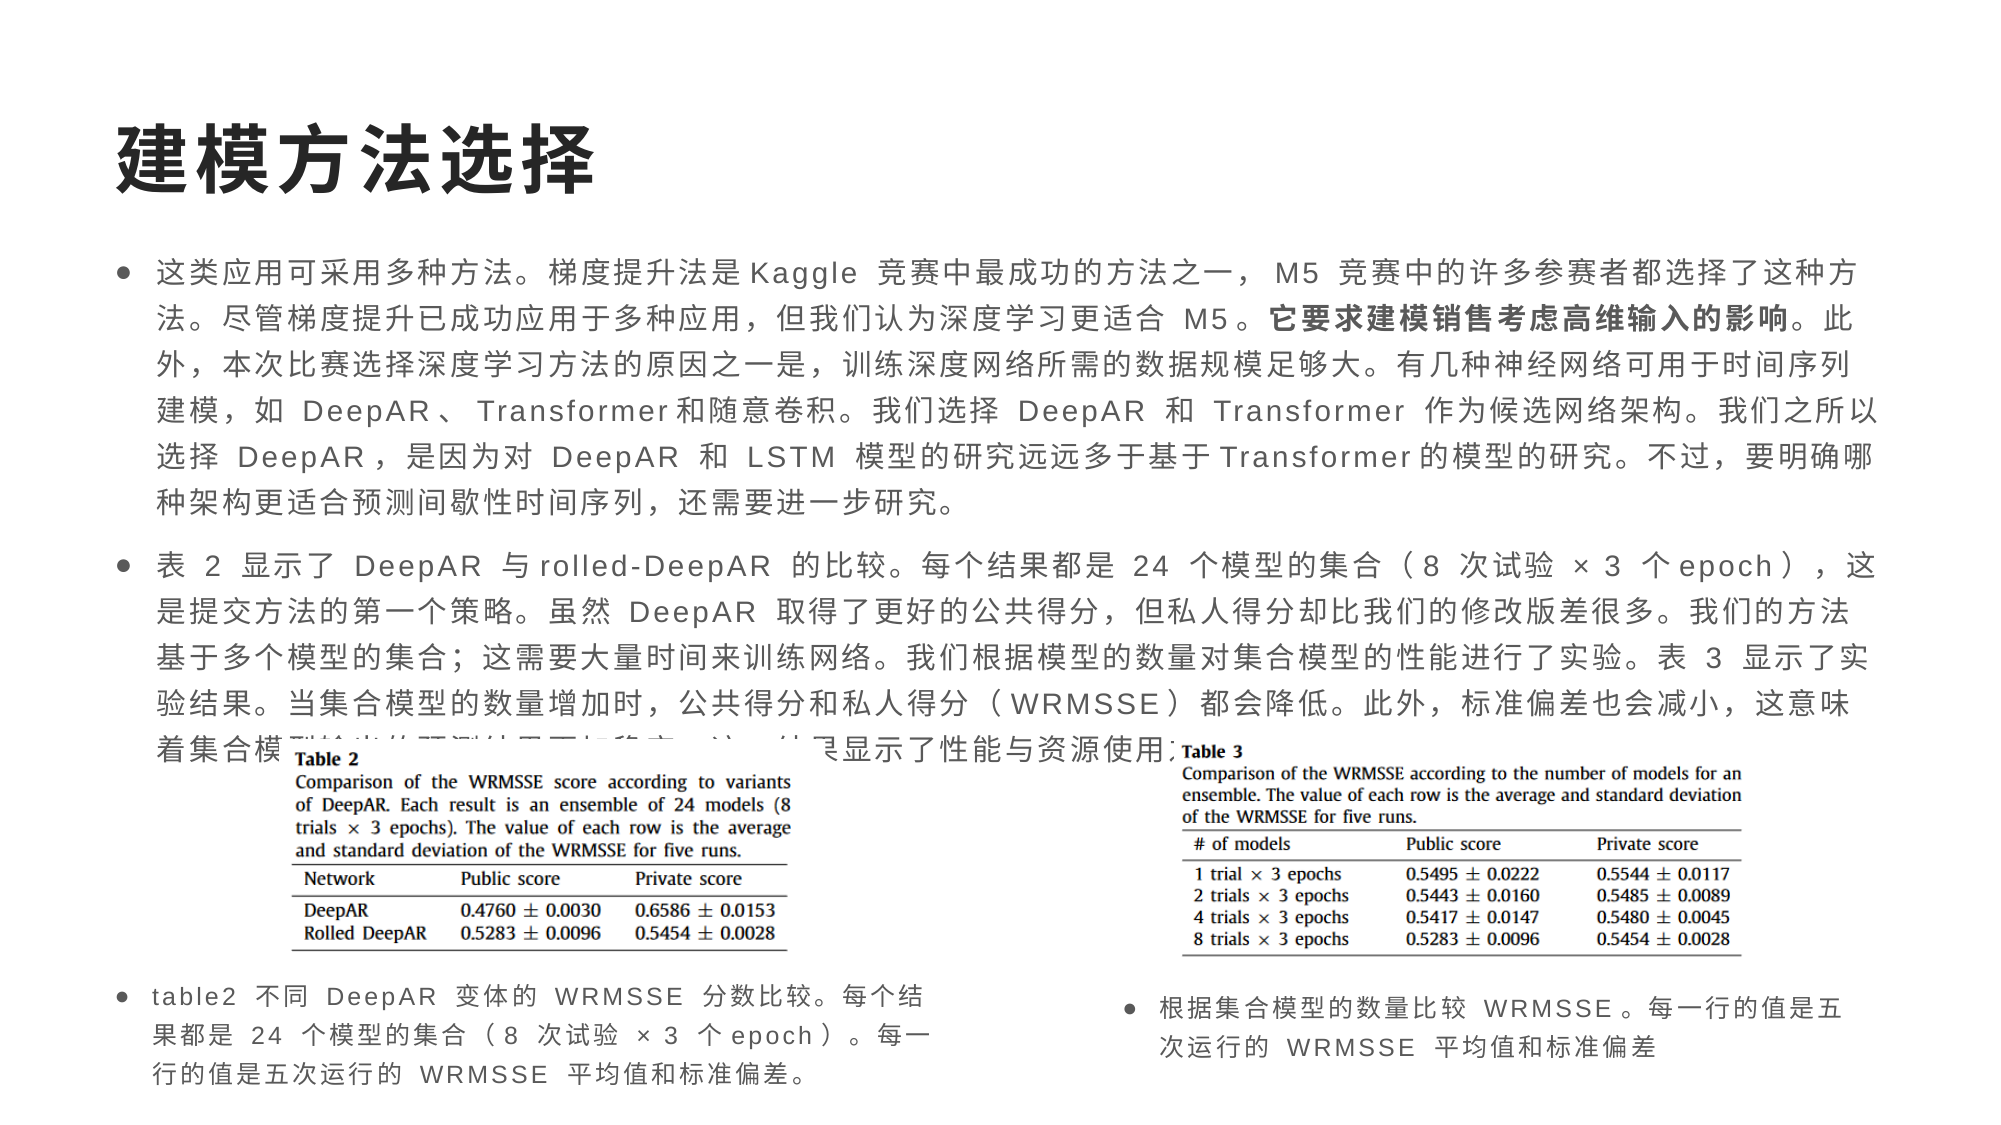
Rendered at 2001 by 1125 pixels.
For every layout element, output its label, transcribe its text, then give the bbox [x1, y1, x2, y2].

list 这类应用可采用多种方法。梯度提升法是Kaggle 竞赛中最成功的方法之一，M5 竞赛中的许多参赛者都选择了这种方法。尽管梯度提升已成功应用于多种应用，但我们认为深度学习更适合 M5。它要求建模销售考虑高维输入的影响。此外，本次比赛选择深度学习方法的原因之一是，训练深度网络所需的数据规模足够大。有几种神经网络可用于时间序列建模，如 DeepAR、Transformer和随意卷积。我们选择 DeepAR 和 Transformer 作为候选网络架构。我们之所以选择 DeepAR，是因为对 DeepAR 和 LSTM 模型的研究远远多于基于Transformer的模型的研究。不过，要明确哪种架构更适合预测间歇性时间序列，还需要进一步研究。 表 2 显示了 DeepAR 与rolled-DeepAR 的比较。每个结果都是 24 个模型的集合（8 次试验 × 3 个epoch），这是提交方法的第一个策略。虽然 DeepAR 取得了更好的公共得分，但私人得分却比我们的修改版差很多。我们的方法基于多个模型的集合；这需要大量时间来训练网络。我们根据模型的数量对集合模型的性能进行了实验。表 3 显示了实验结果。当集合模型的数量增加时，公共得分和私人得分（WRMSSE）都会降低。此外，标准偏差也会减小，这意味着集合模型输出的预测结果更加稳定。这一结果显示了性能与资源使用之间的权衡。 [99, 235, 1900, 785]
title 建模方法选择 [99, 99, 1900, 216]
text_box table2 不同 DeepAR 变体的 WRMSSE 分数比较。每个结果都是 24 个模型的集合（8 次试验 × 3 个epoch）。每一行的值是五次运行的 WRMSSE 平均值和标准偏差。 [99, 963, 961, 1104]
picture [1173, 731, 1756, 965]
picture [278, 739, 826, 965]
text_box 根据集合模型的数量比较 WRMSSE。每一行的值是五次运行的 WRMSSE 平均值和标准偏差 [1107, 976, 1880, 1087]
